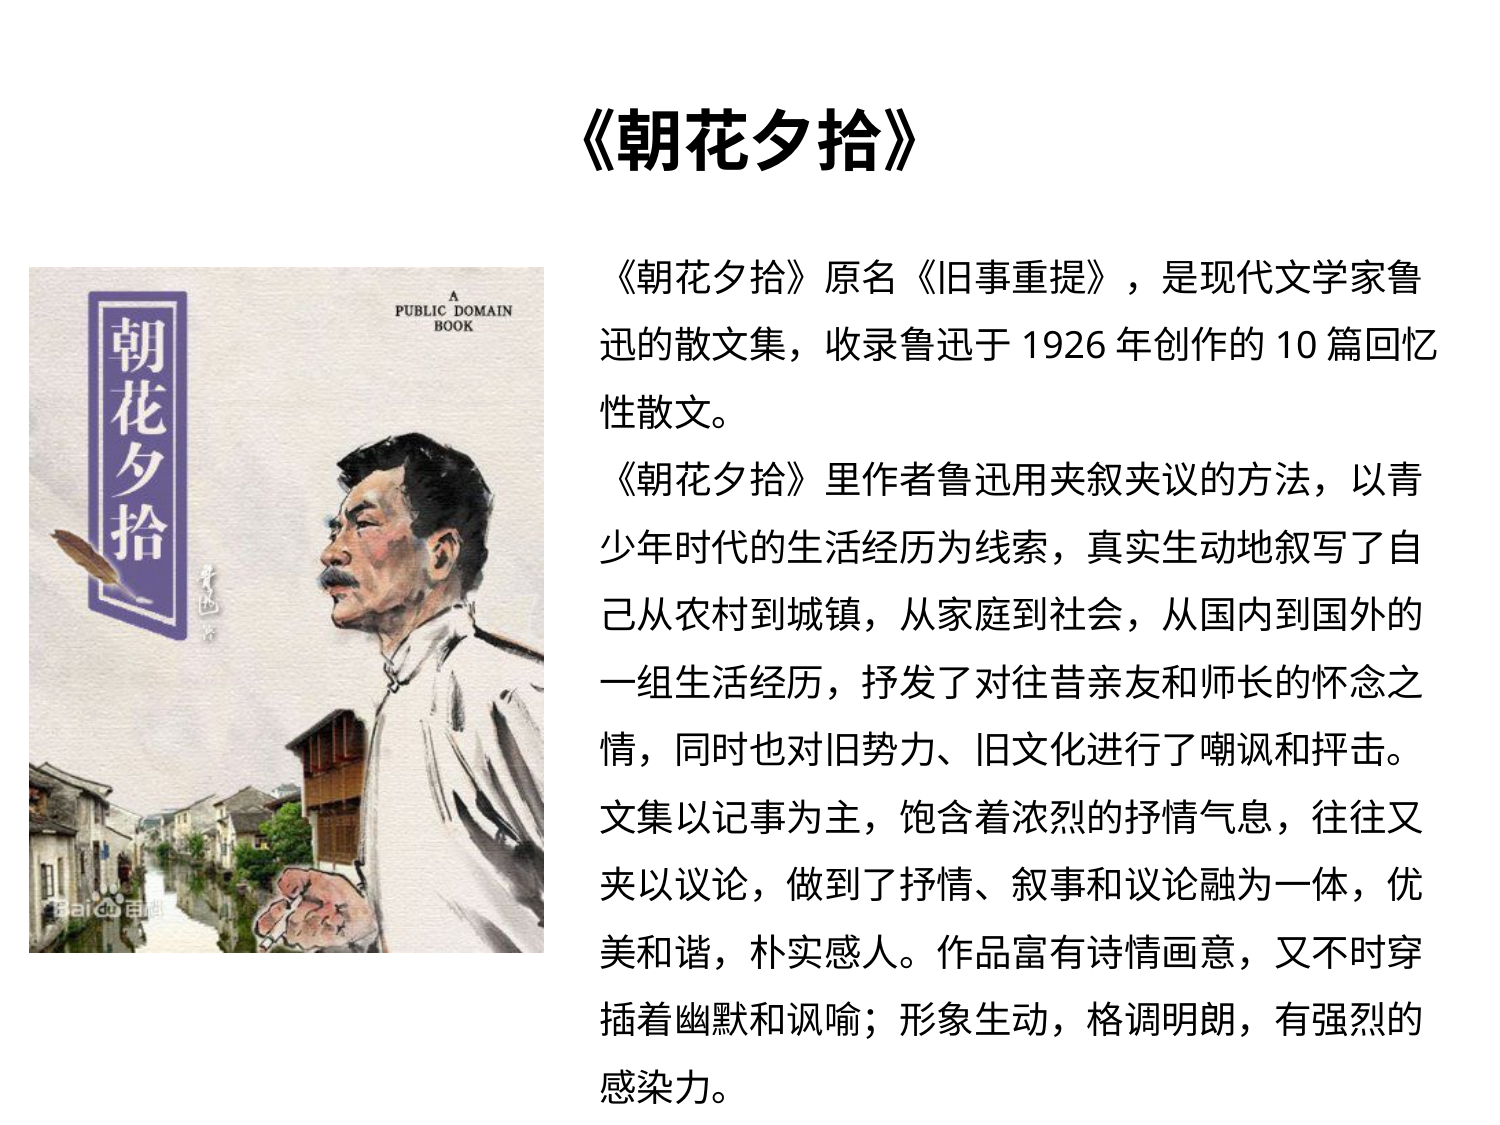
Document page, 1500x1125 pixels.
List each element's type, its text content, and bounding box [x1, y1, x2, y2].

picture [29, 266, 544, 953]
title 《朝花夕拾》 [75, 45, 1425, 233]
text_box 《朝花夕拾》原名《旧事重提》，是现代文学家鲁迅的散文集，收录鲁迅于1926年创作的10篇回忆性散文。 《朝花夕拾》里作者鲁迅用夹叙夹议的方法，以青少年时代的生活经历为线索，真实生动地叙写了自己从农村到城镇，从家庭到社会，从国内到国外的一组生活经历，抒发了对往昔亲友和师长的怀念之情，同时也对旧势力、旧文化进行了嘲讽和抨击。 文集以记事为主，饱含着浓烈的抒情气息，往往又夹以议论，做到了抒情、叙事和议论融为一体，优美和谐，朴实感人。作品富有诗情画意，又不时穿插着幽默和讽喻；形象生动，格调明朗，有强烈的感染力。 [584, 223, 1477, 1116]
